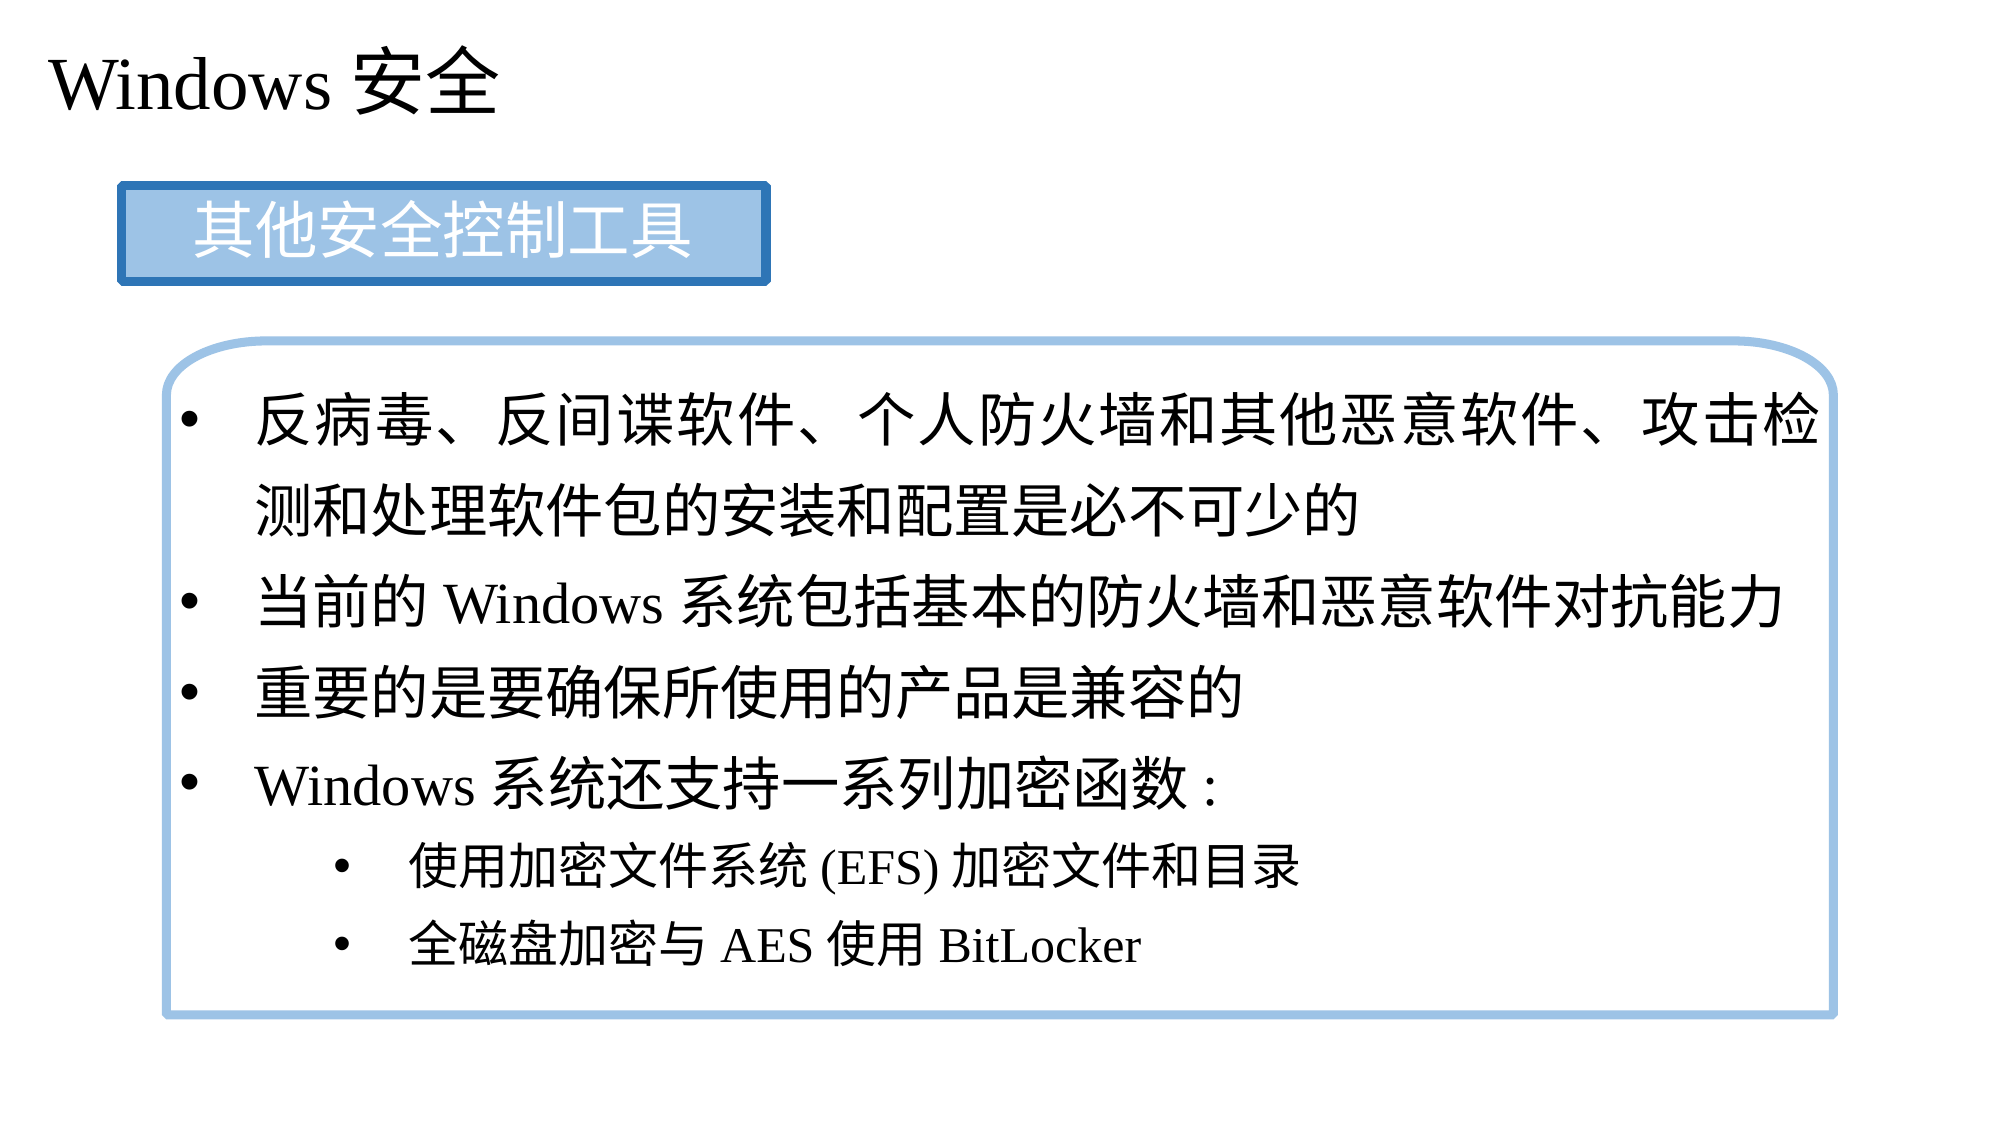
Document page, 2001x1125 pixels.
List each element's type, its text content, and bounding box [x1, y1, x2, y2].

text_box 反病毒、反间谍软件、个人防火墙和其他恶意软件、攻击检测和处理软件包的安装和配置是必不可少的 当前的Windows系统包括基本的防火墙和恶意软件对抗能力 重要的是要确保所使用的产品是兼容的 Windows系统还支持一系列加密函数: 使用加密文件系统(EFS)加密文件和目录 全磁盘加密与AES使用BitLocker [166, 340, 1834, 1015]
text_box 其他安全控制工具 [121, 185, 767, 282]
text_box Windows安全 [31, 0, 919, 160]
